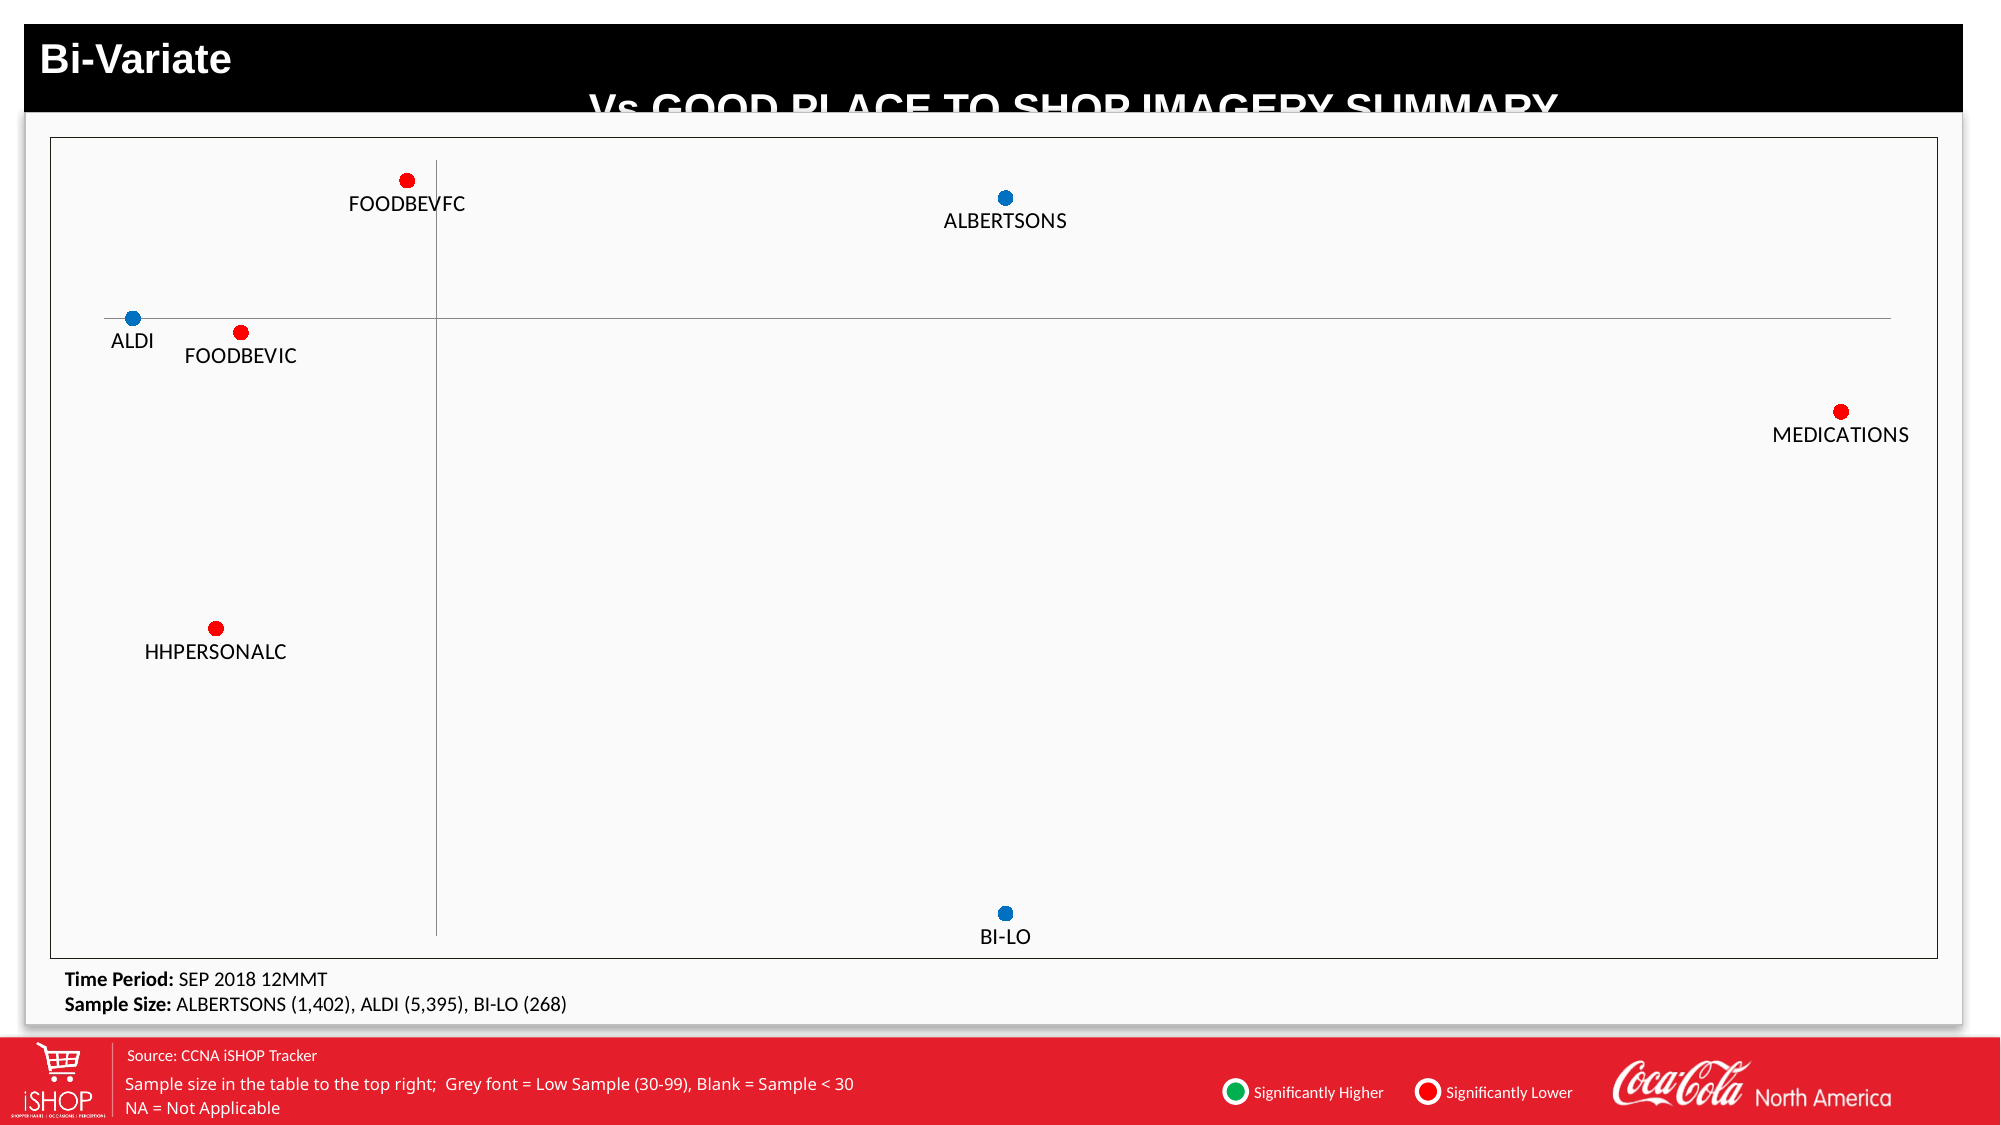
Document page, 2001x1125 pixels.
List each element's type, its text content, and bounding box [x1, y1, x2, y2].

chart [49, 137, 1938, 959]
text_box Time Period: SEP 2018 12MMT Sample Size: ALBERTSONS (1,402), ALDI (5,395), BI-LO (268) [49, 968, 1938, 1024]
picture [9, 1037, 107, 1123]
text_box Bi-Variate Vs GOOD PLACE TO SHOP IMAGERY SUMMARY [24, 24, 1963, 109]
text_box [24, 112, 1963, 1026]
